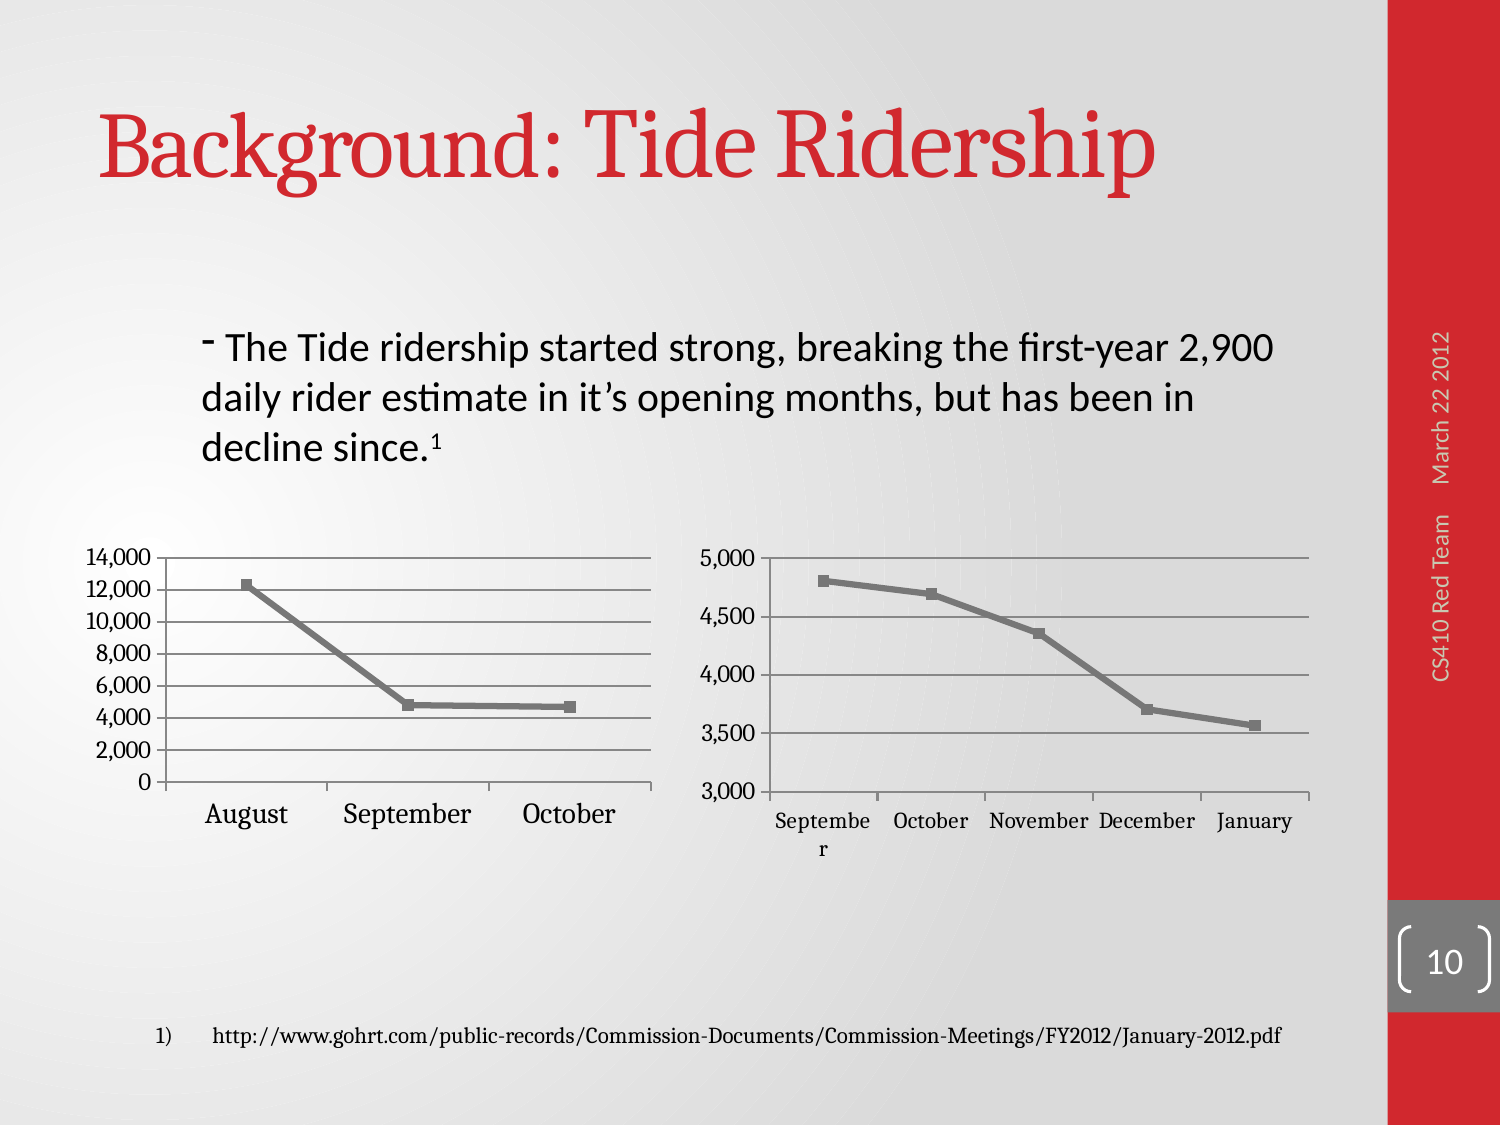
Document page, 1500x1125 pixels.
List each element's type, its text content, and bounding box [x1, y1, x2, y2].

title Background: Tide Ridership [82, 50, 1358, 206]
chart [686, 536, 1322, 870]
chart [74, 536, 663, 838]
text_box The Tide ridership started strong, breaking the first-year 2,900 daily rider estimate in it’s opening months, but has been in decline since.1 [186, 312, 1334, 478]
slide_number 10 [1397, 925, 1492, 994]
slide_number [1408, 100, 1469, 500]
footer CS410 Red Team [1408, 500, 1469, 889]
text_box http://www.gohrt.com/public-records/Commission-Documents/Commission-Meetings/FY2012/January-2012.pdf [141, 1013, 1298, 1056]
